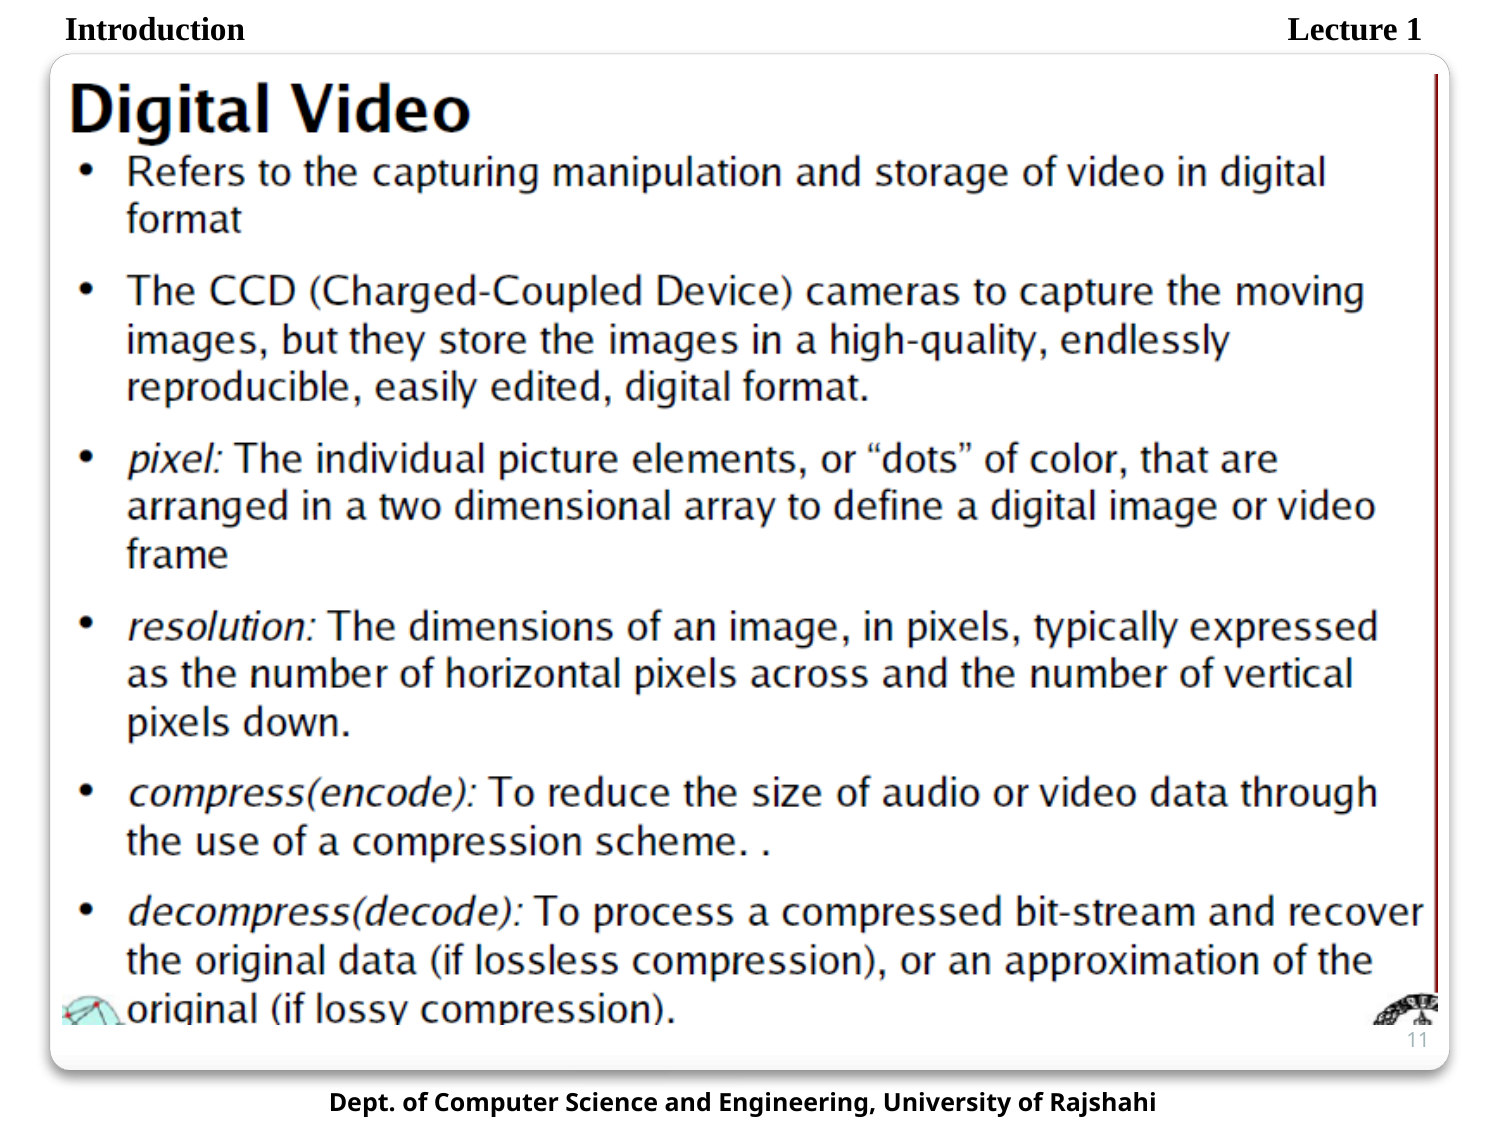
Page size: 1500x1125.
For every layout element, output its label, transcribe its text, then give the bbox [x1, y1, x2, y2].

slide_number 11 [1369, 1002, 1445, 1063]
text_box Dept. of Computer Science and Engineering, University of Rajshahi [74, 1079, 1413, 1125]
text_box Lecture 1 [1137, 0, 1438, 55]
picture [62, 74, 1438, 1026]
text_box Introduction [50, 0, 400, 55]
